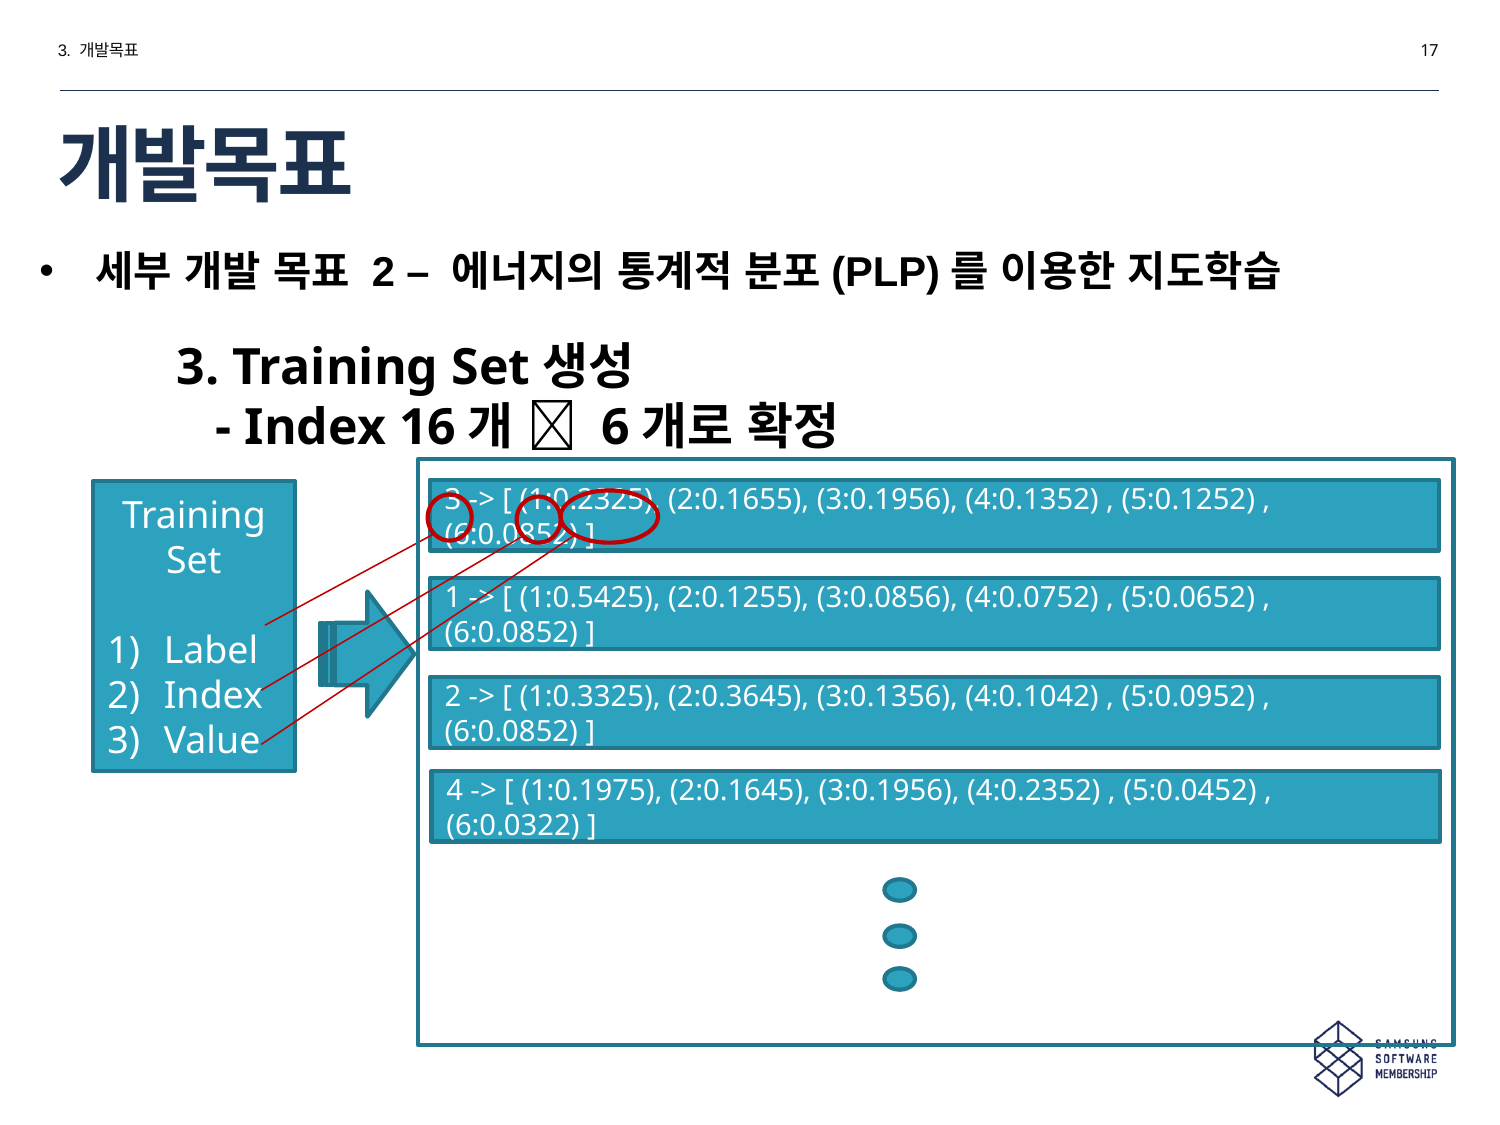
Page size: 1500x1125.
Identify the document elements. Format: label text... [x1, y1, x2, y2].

text_box [514, 494, 562, 533]
text_box 3. Training Set생성 - Index 16개  6개로 확정 [161, 327, 855, 462]
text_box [260, 534, 576, 745]
text_box [882, 966, 918, 992]
text_box 세부 개발 목표 2 – 에너지의 통계적 분포(PLP)를 이용한 지도학습 [24, 242, 1470, 940]
title 개발목표 [42, 114, 1190, 211]
text_box Training Set Label Index Value [91, 479, 297, 773]
text_box 3. 개발목표 [43, 31, 303, 67]
text_box [882, 923, 918, 949]
picture [1306, 1047, 1446, 1107]
text_box 4 -> [ (1:0.1975), (2:0.1645), (3:0.1956), (4:0.2352) , (5:0.0452) , (6:0.0322) ] [429, 769, 1442, 844]
text_box [558, 488, 661, 545]
text_box 2 -> [ (1:0.3325), (2:0.3645), (3:0.1356), (4:0.1042) , (5:0.0952) , (6:0.0852) ] [577, 675, 1441, 750]
text_box 17 [1193, 32, 1454, 70]
text_box 1 -> [ (1:0.5425), (2:0.1255), (3:0.0856), (4:0.0752) , (5:0.0652) , (6:0.0852) ] [579, 576, 1441, 651]
text_box [882, 877, 918, 903]
text_box [416, 457, 1456, 1047]
